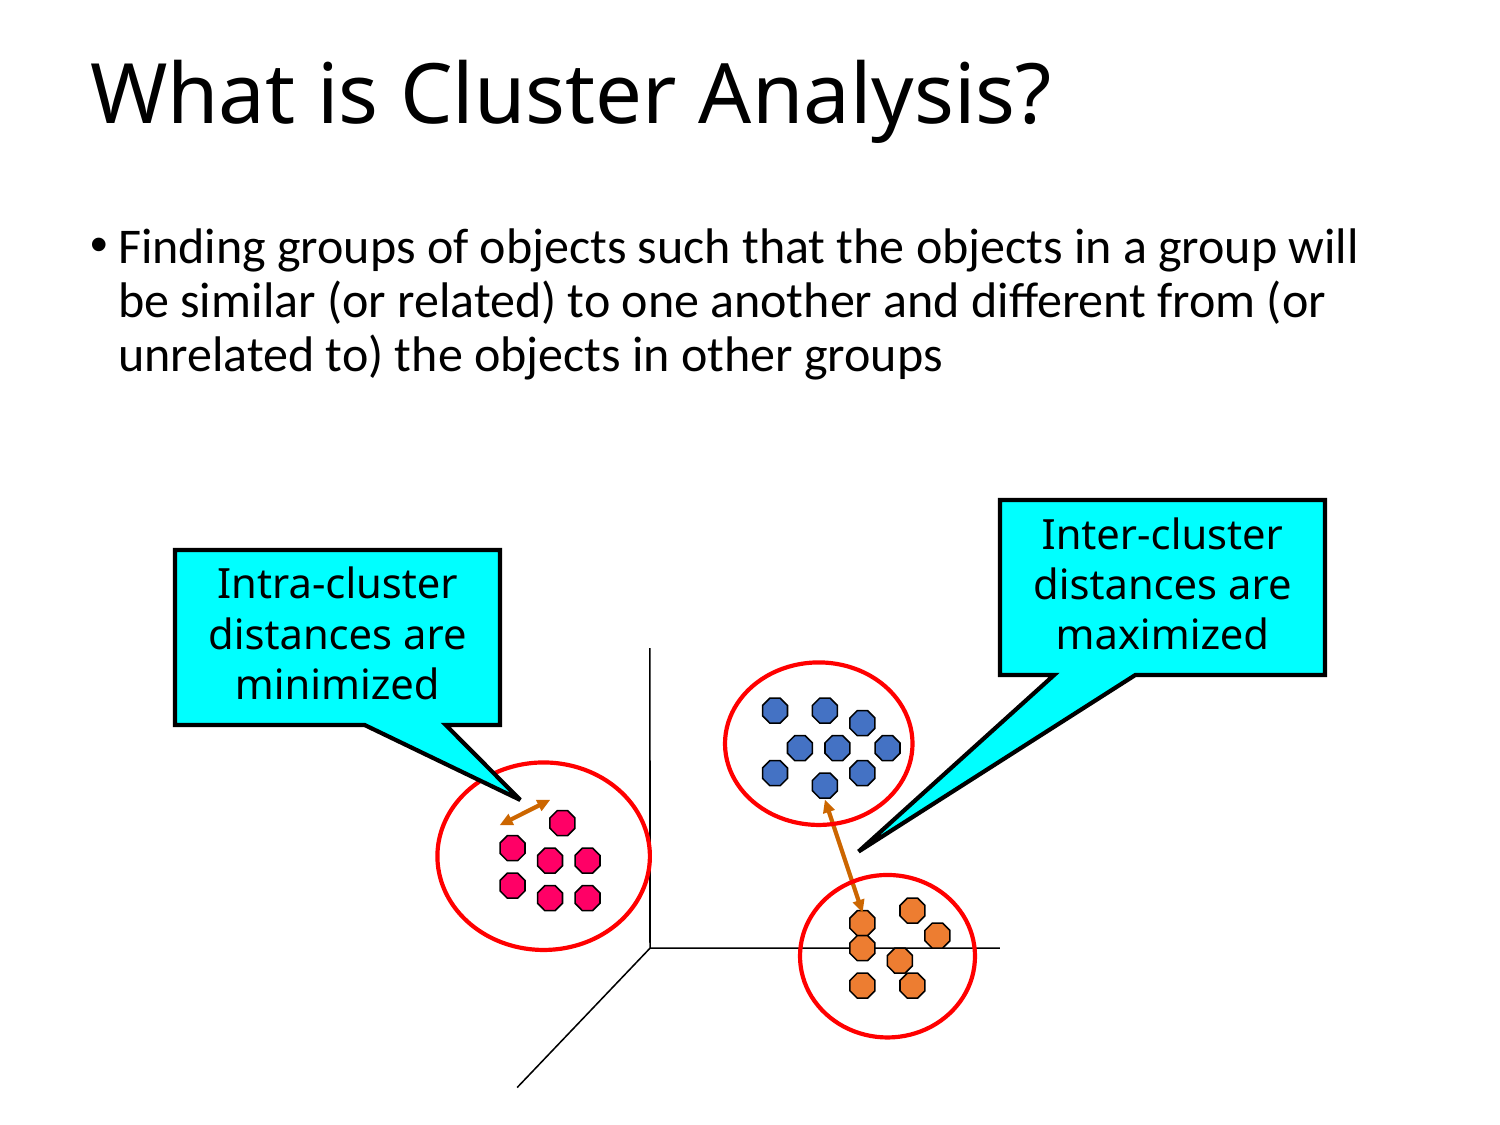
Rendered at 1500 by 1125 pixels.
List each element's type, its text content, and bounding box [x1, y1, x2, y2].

list Finding groups of objects such that the objects in a group will be similar (or related) to one another and different from (or unrelated to) the objects in other groups [75, 212, 1425, 475]
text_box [174, 499, 1325, 1088]
title What is Cluster Analysis? [75, 37, 1425, 155]
